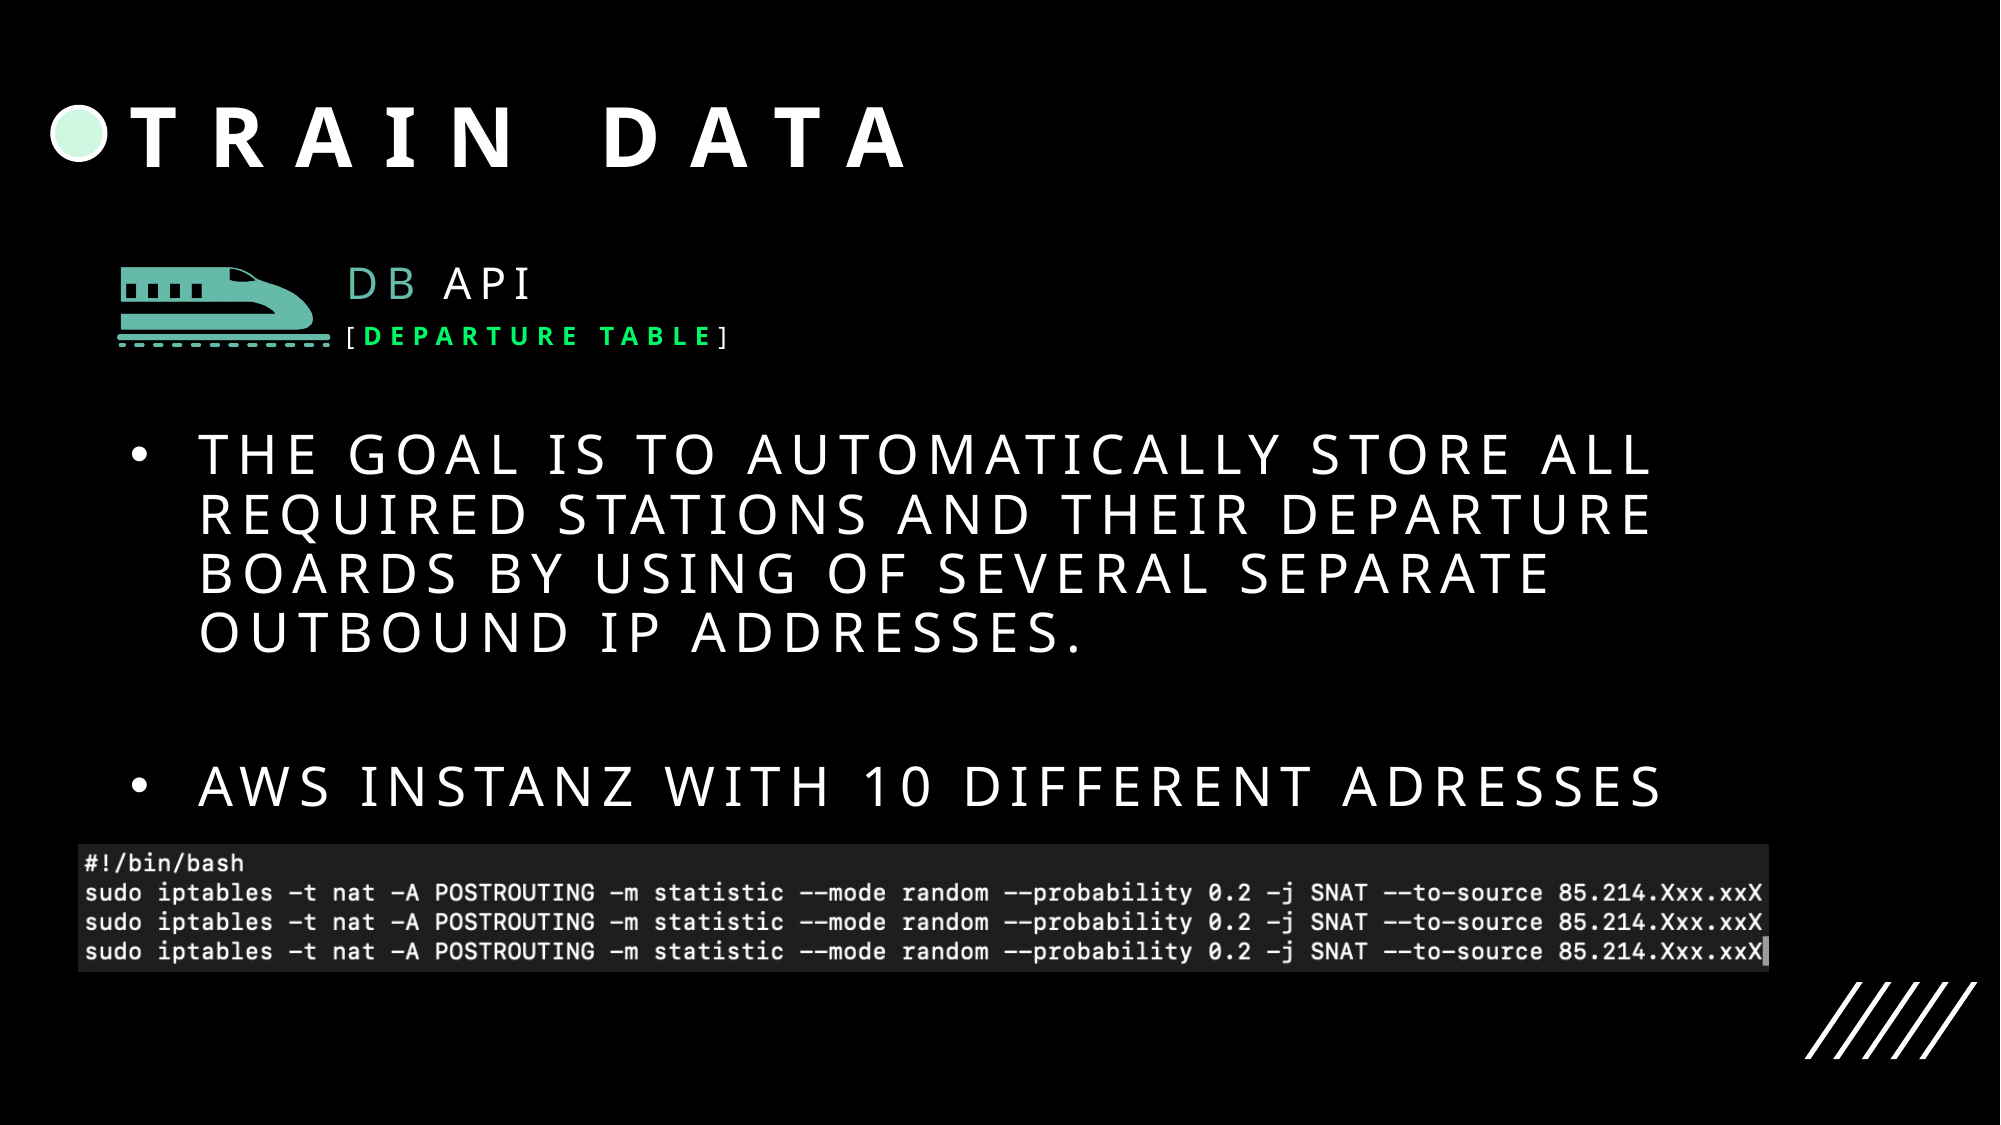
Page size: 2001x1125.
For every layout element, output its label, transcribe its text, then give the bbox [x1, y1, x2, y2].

text_box TRAIN DATA [115, 69, 1822, 194]
text_box The goal is to automatically store all required stations and their departure boards by USING of several separate OUTBOUND IP addresses. AWS INSTANZ WITH 10 DIFFERENT ADRESSES [115, 420, 1769, 834]
text_box DB API [DEPARTURE TABLE] [332, 254, 1985, 360]
picture [78, 844, 1769, 972]
picture [115, 193, 332, 410]
